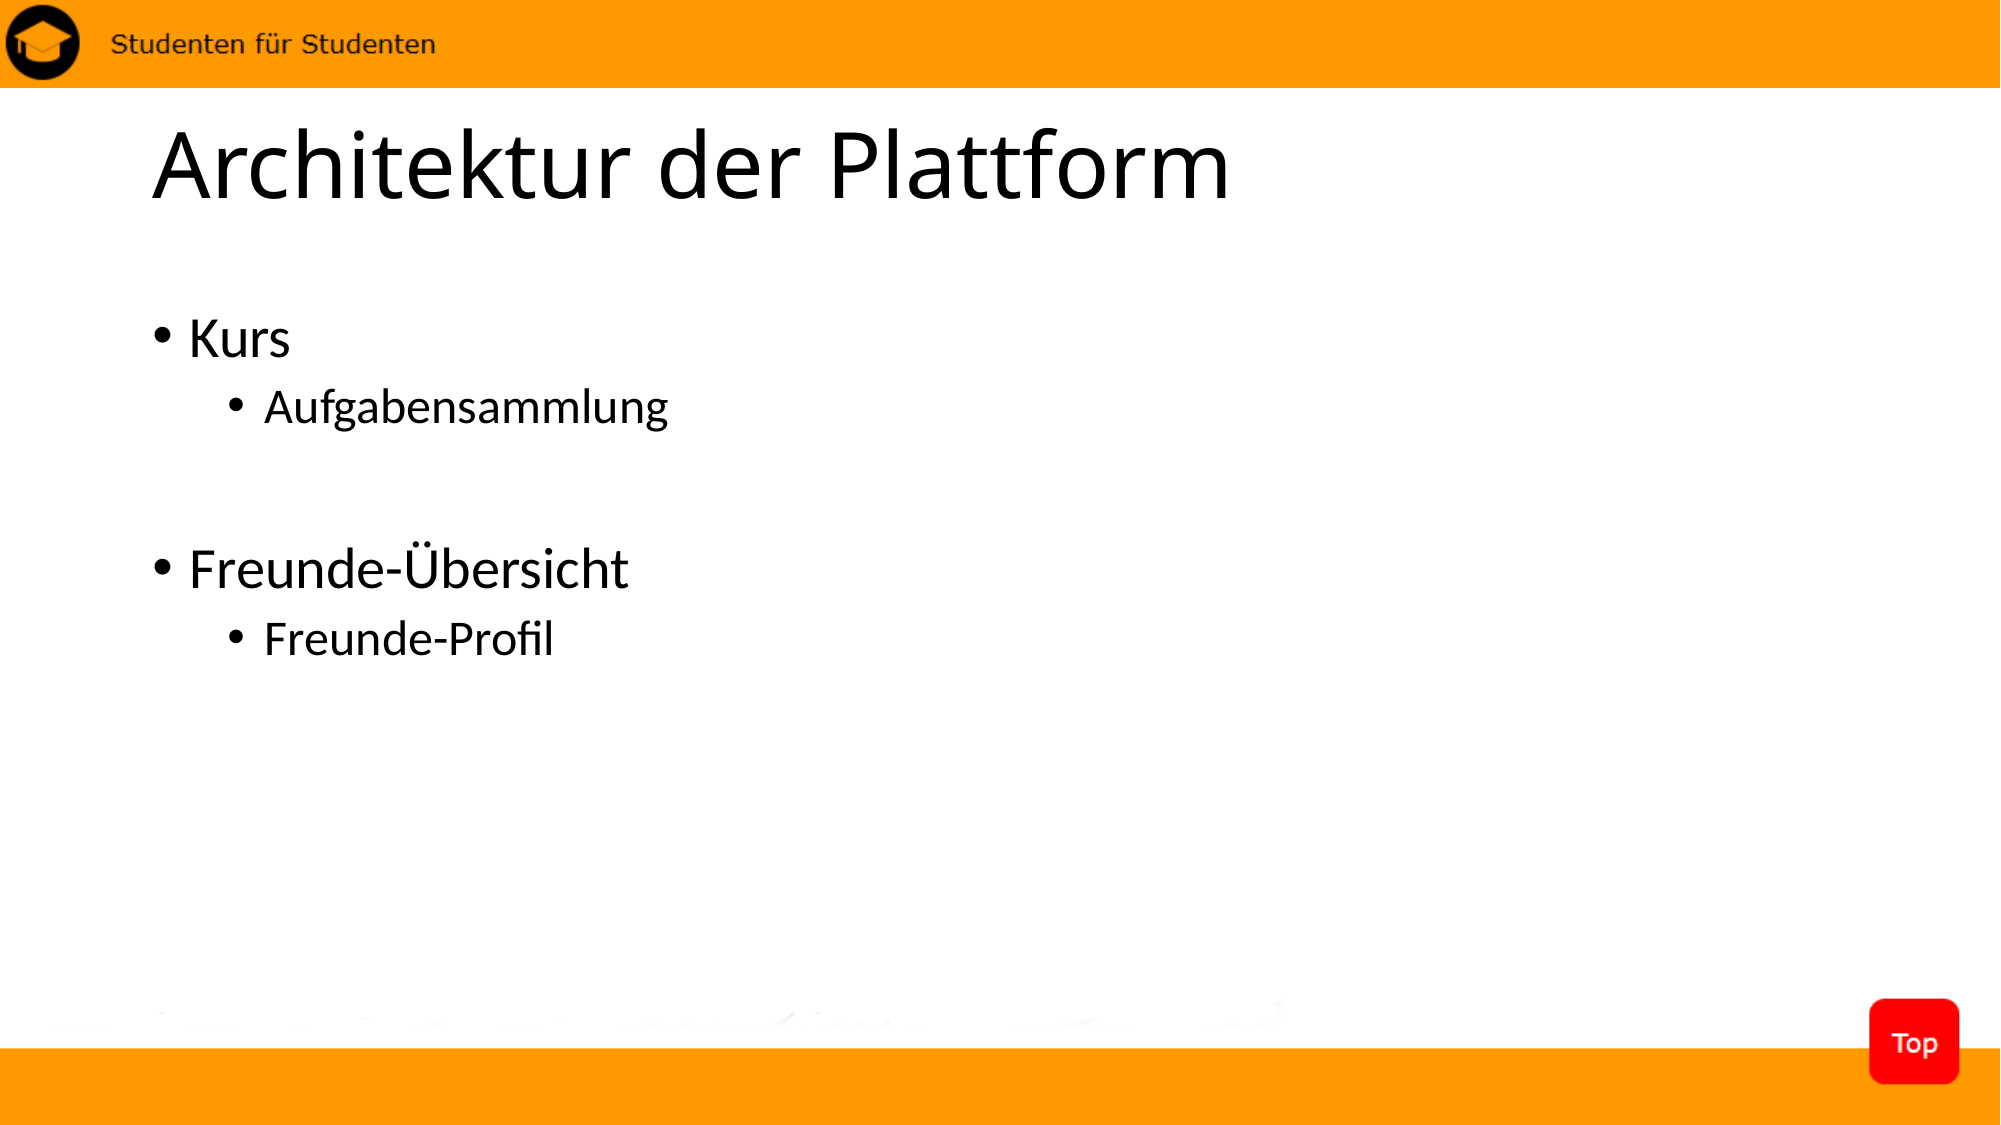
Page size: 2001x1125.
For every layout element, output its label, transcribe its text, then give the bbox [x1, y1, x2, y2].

title Architektur der Plattform [137, 88, 1863, 278]
picture [0, 977, 2000, 1125]
picture [0, 0, 2000, 88]
list Kurs Aufgabensammlung Freunde-Übersicht Freunde-Profil [137, 299, 1863, 977]
